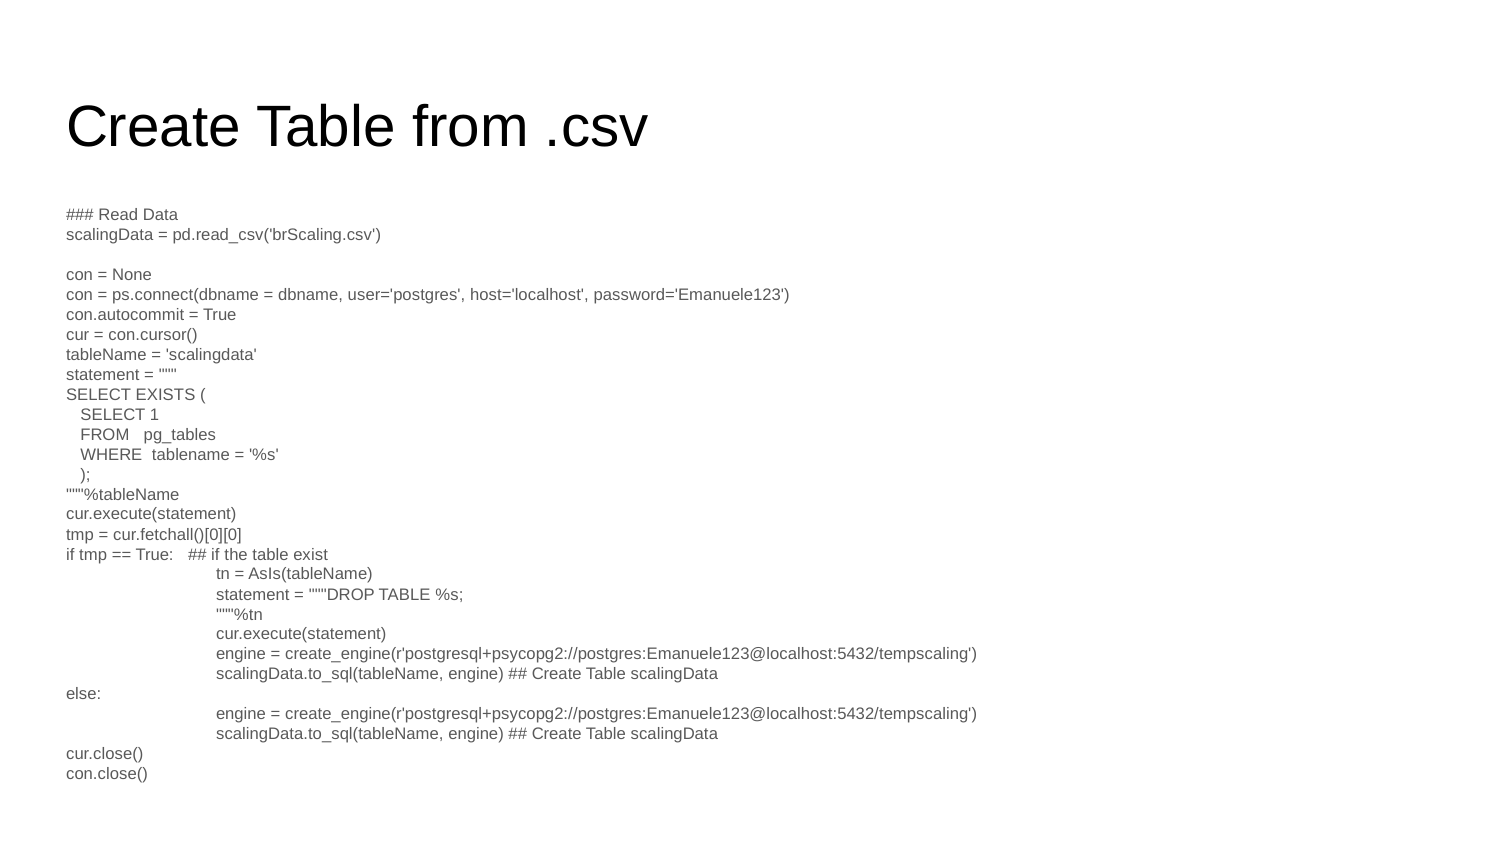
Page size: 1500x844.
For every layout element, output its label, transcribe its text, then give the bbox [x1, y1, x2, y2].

list ### Read Data scalingData = pd.read_csv('brScaling.csv') con = None con = ps.connect(dbname = dbname, user='postgres', host='localhost', password='Emanuele123') con.autocommit = True cur = con.cursor() tableName = 'scalingdata' statement = """ SELECT EXISTS ( SELECT 1 FROM pg_tables WHERE tablename = '%s' ); """%tableName cur.execute(statement) tmp = cur.fetchall()[0][0] if tmp == True: ## if the table exist tn = AsIs(tableName) statement = """DROP TABLE %s; """%tn cur.execute(statement) engine = create_engine(r'postgresql+psycopg2://postgres:Emanuele123@localhost:5432/tempscaling') scalingData.to_sql(tableName, engine) ## Create Table scalingData else: engine = create_engine(r'postgresql+psycopg2://postgres:Emanuele123@localhost:5432/tempscaling') scalingData.to_sql(tableName, engine) ## Create Table scalingData cur.close() con.close() [51, 189, 1449, 844]
title Create Table from .csv [51, 72, 1449, 167]
